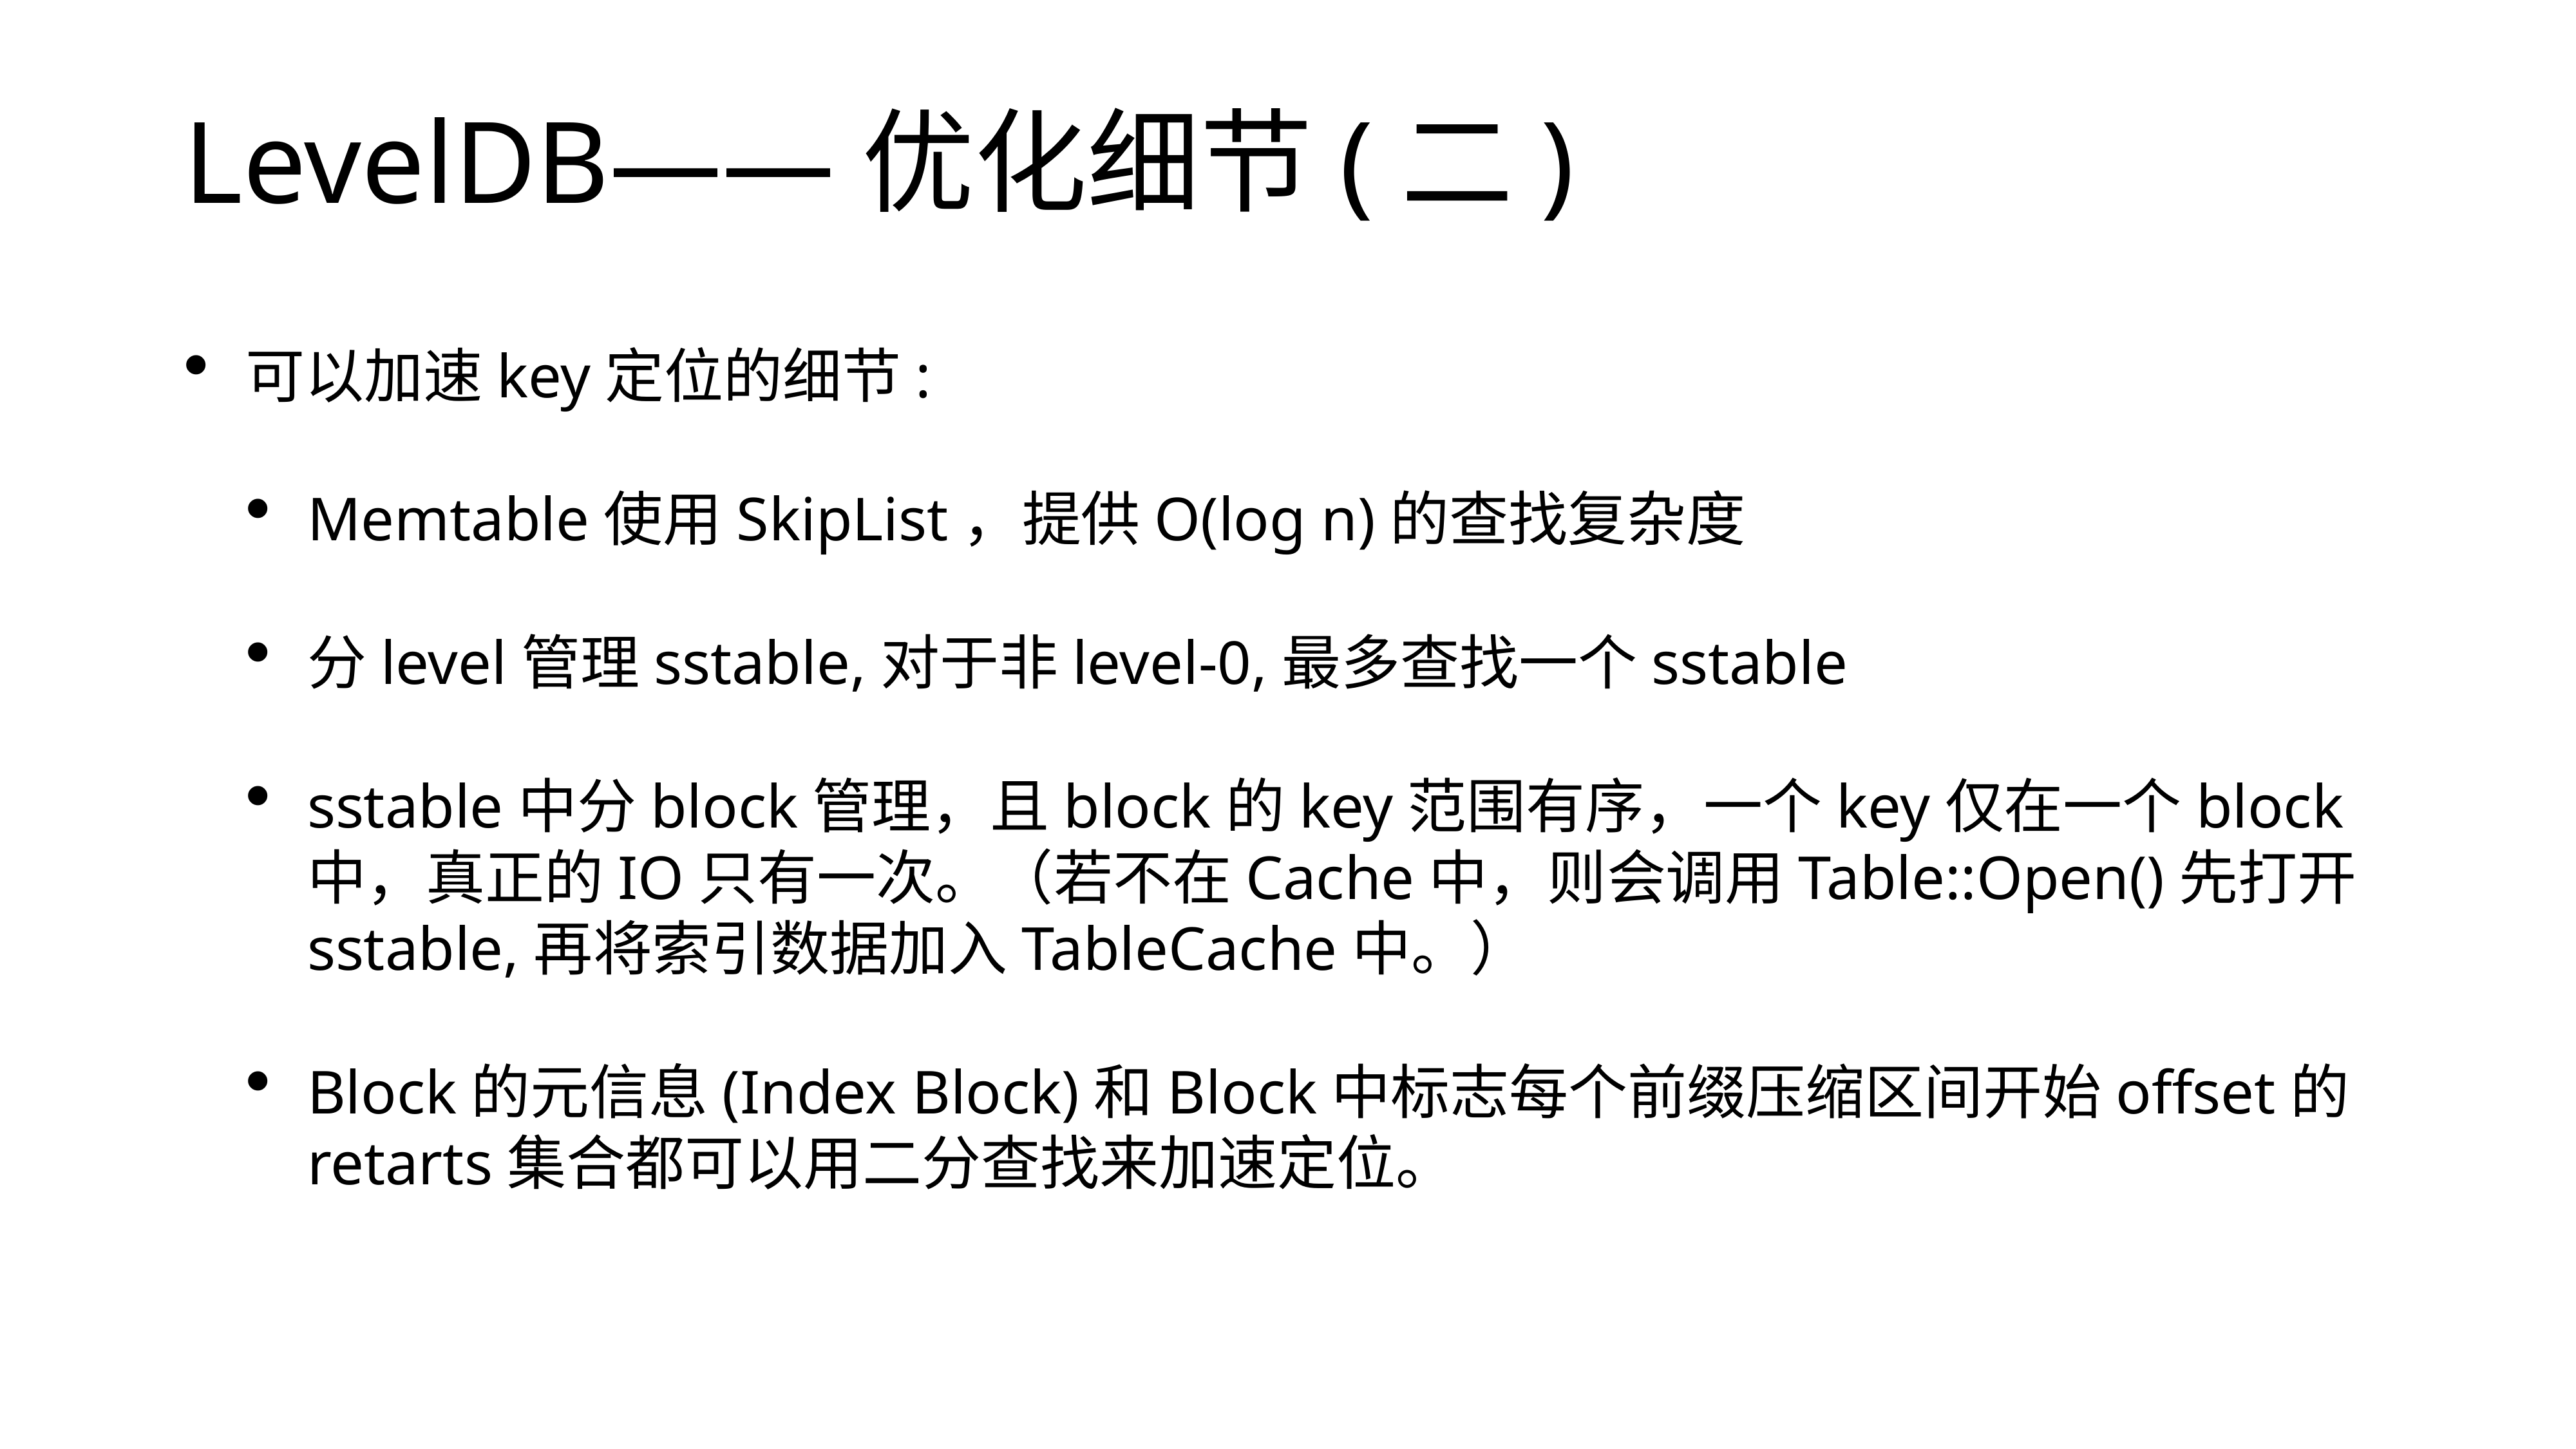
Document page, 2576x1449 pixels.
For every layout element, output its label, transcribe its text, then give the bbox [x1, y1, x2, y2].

title LevelDB——优化细节(二) [178, 37, 2398, 279]
list 可以加速key定位的细节: Memtable使用SkipList，提供O(log n)的查找复杂度 分level管理sstable,对于非level-0,最多查找一个sstable sstable中分block管理，且block的key范围有序，一个key仅在一个block中，真正的IO只有一次。（若不在Cache中，则会调用Table::Open()先打开sstable,再将索引数据加入TableCache中。） Block的元信息(Index Block)和Block中标志每个前缀压缩区间开始offset的retarts集合都可以用二分查找来加速定位。 [178, 332, 2398, 1316]
